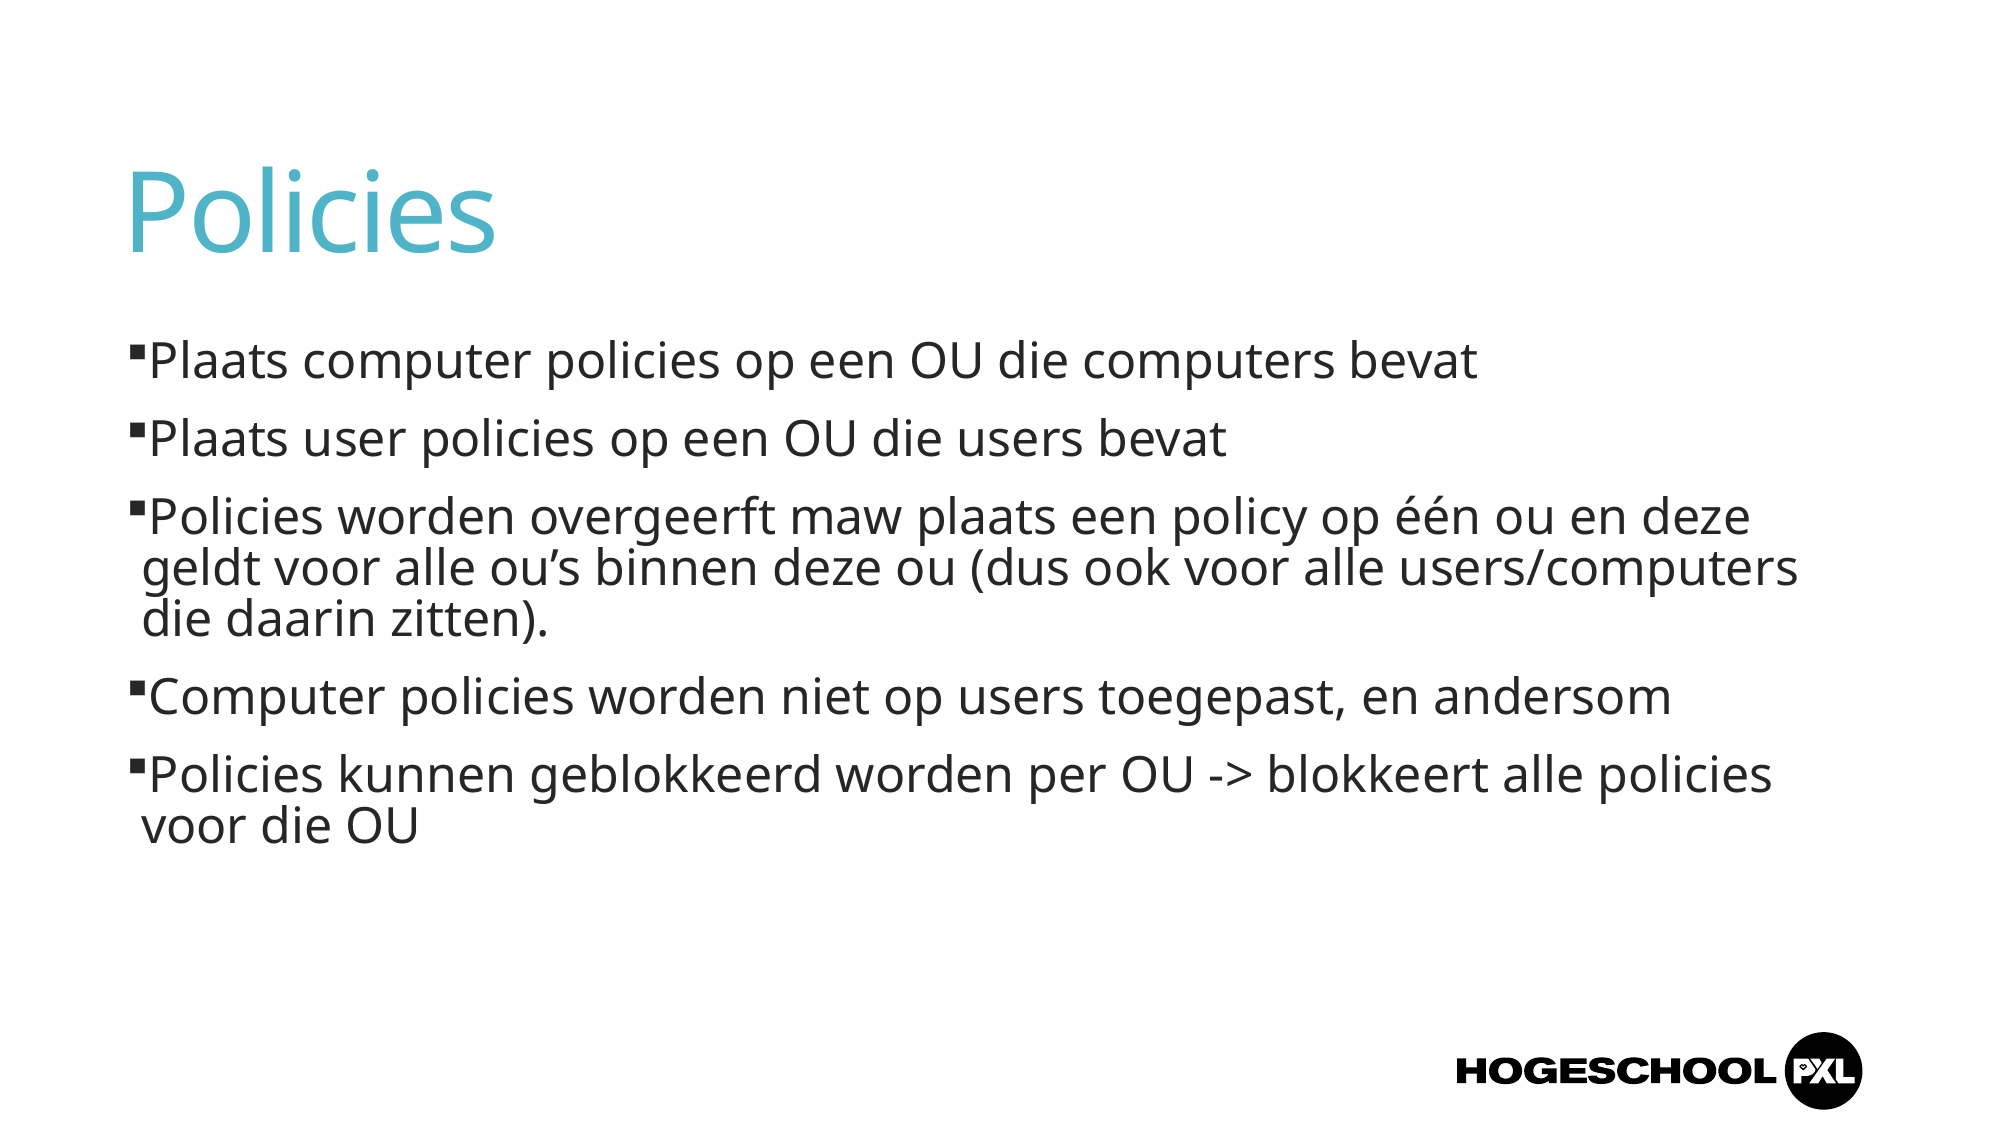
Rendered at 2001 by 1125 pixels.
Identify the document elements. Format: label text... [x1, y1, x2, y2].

list Plaats computer policies op een OU die computers bevat Plaats user policies op een OU die users bevat Policies worden overgeerft maw plaats een policy op één ou en deze geldt voor alle ou’s binnen deze ou (dus ook voor alle users/computers die daarin zitten). Computer policies worden niet op users toegepast, en andersom Policies kunnen geblokkeerd worden per OU -> blokkeert alle policies voor die OU [111, 329, 1876, 948]
title Policies [107, 81, 1875, 354]
